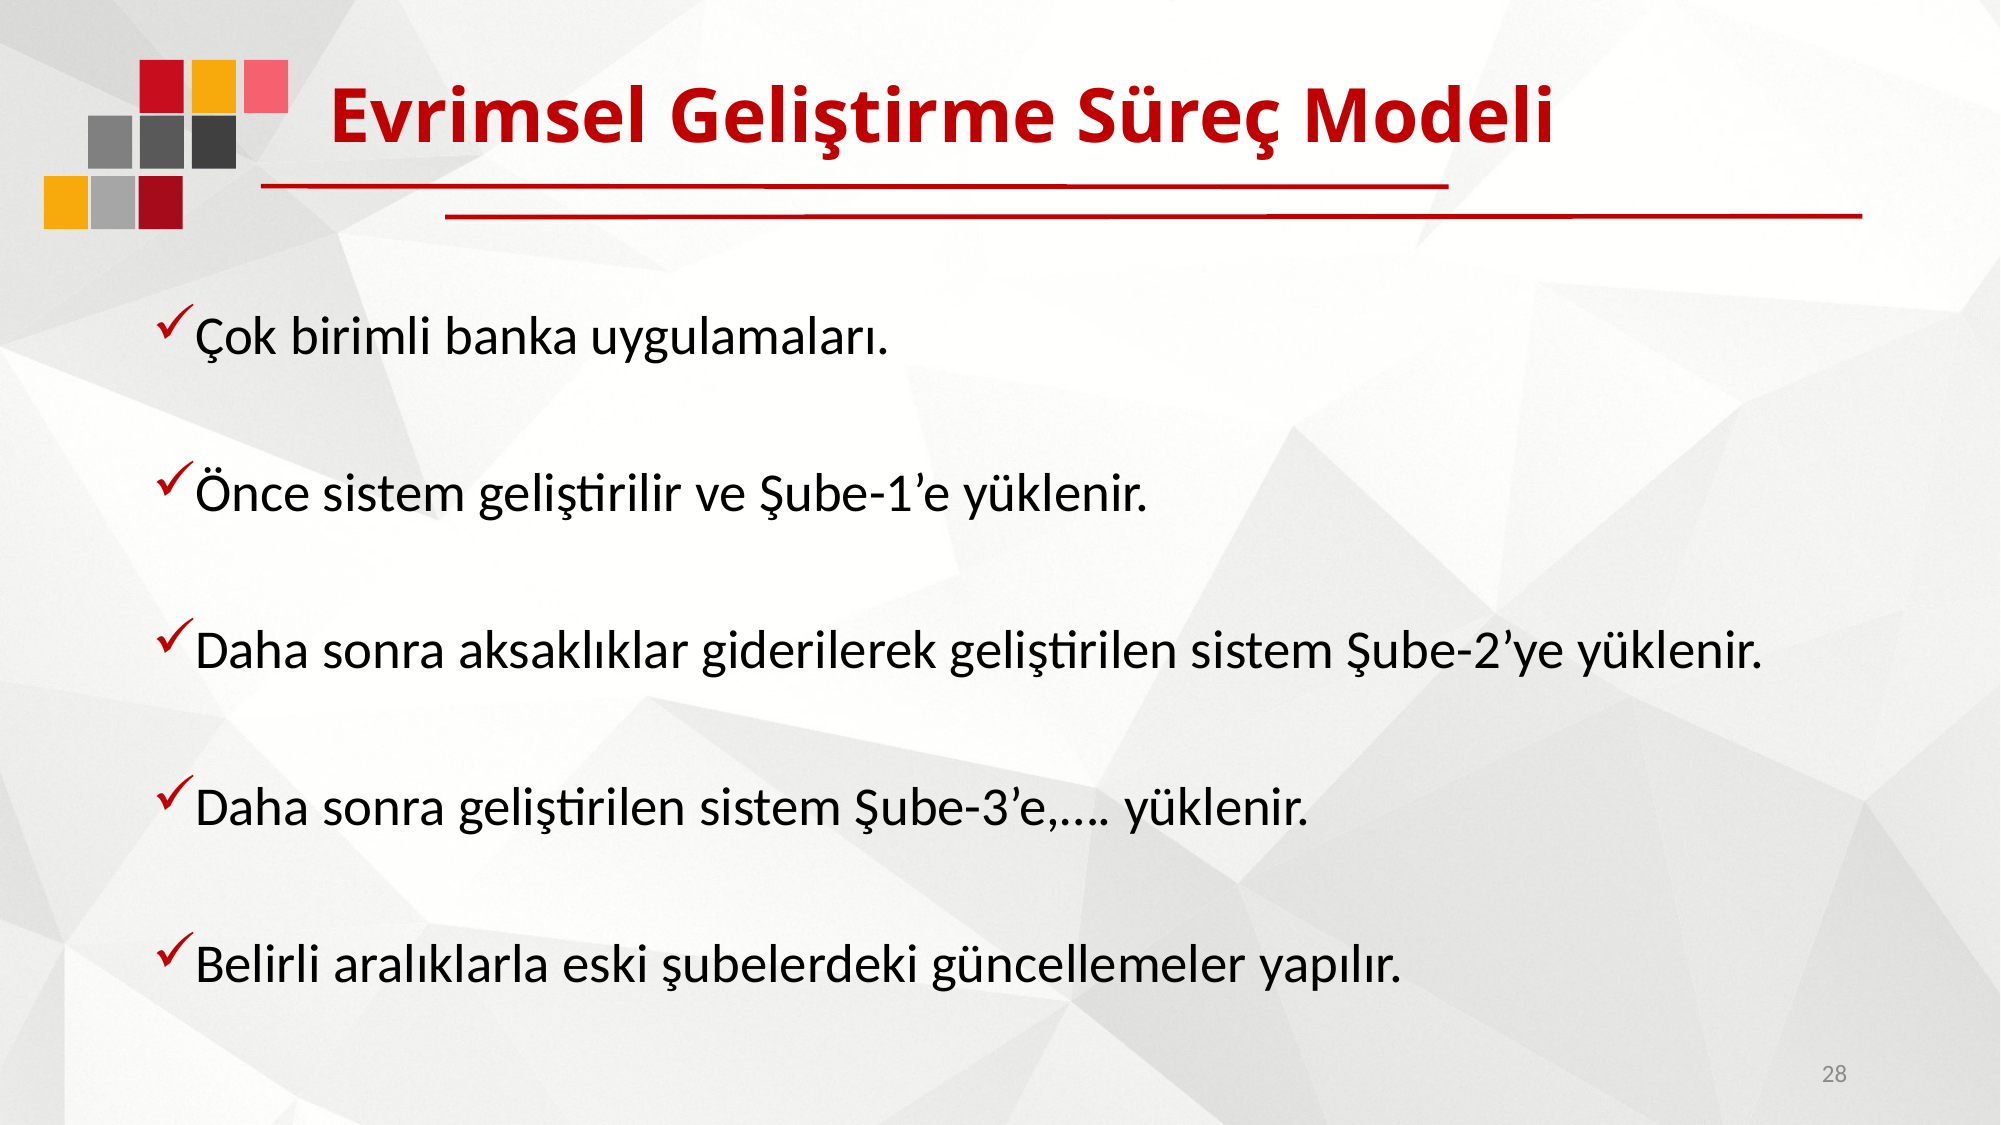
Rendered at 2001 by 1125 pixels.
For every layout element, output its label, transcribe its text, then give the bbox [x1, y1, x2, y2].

picture [0, 0, 2001, 1125]
list Çok birimli banka uygulamaları. Önce sistem geliştirilir ve Şube-1’e yüklenir. Daha sonra aksaklıklar giderilerek geliştirilen sistem Şube-2’ye yüklenir. Daha sonra geliştirilen sistem Şube-3’e,…. yüklenir. Belirli aralıklarla eski şubelerdeki güncellemeler yapılır. [137, 299, 1863, 1014]
slide_number 28 [1412, 1042, 1863, 1103]
title Evrimsel Geliştirme Süreç Modeli [313, 59, 1863, 177]
